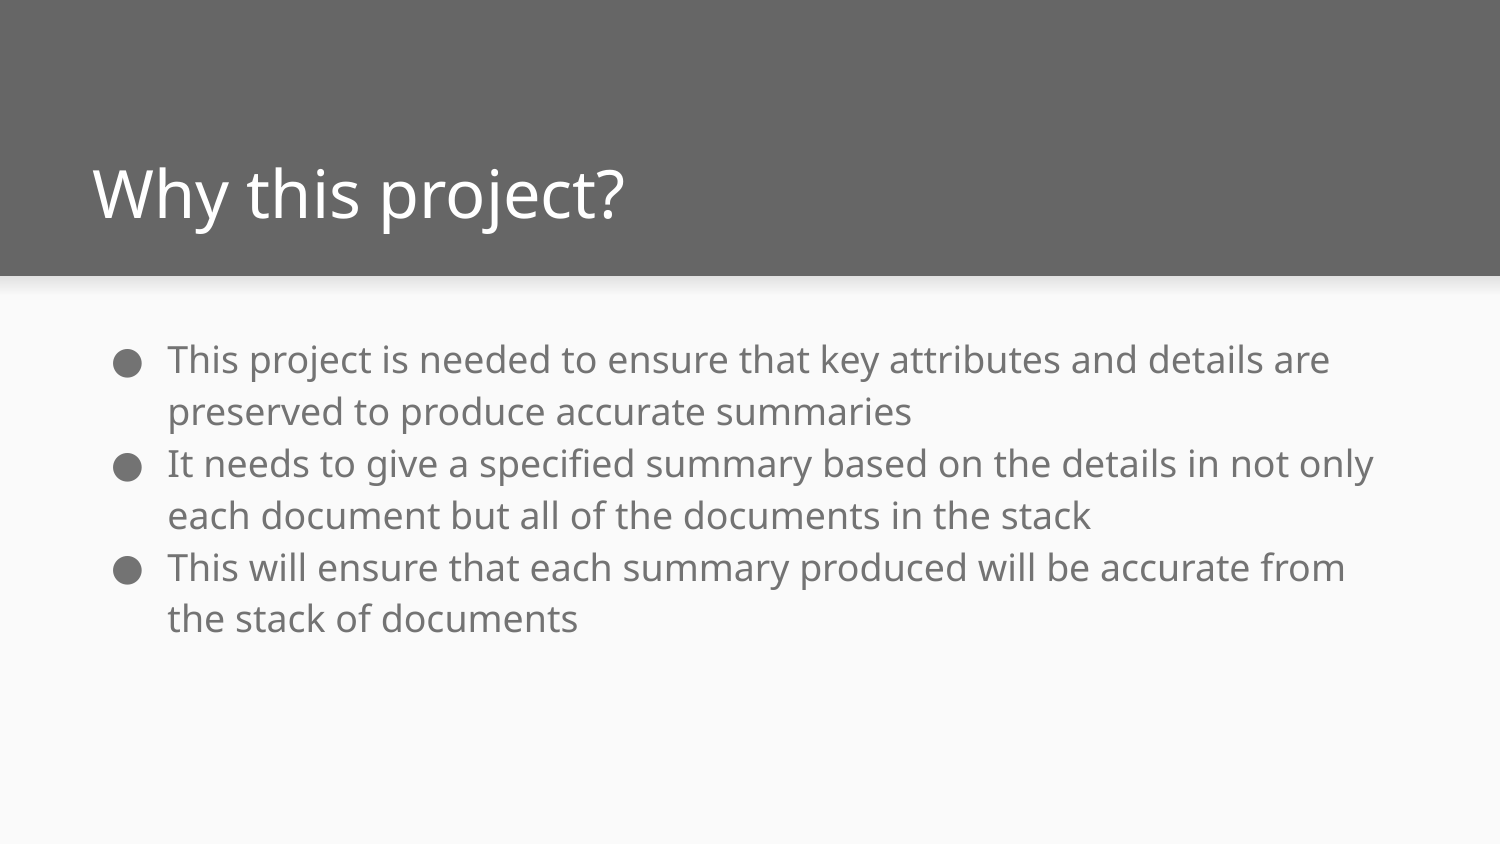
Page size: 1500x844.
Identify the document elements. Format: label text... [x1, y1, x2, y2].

title Why this project? [77, 121, 1427, 248]
list This project is needed to ensure that key attributes and details are preserved to produce accurate summaries It needs to give a specified summary based on the details in not only each document but all of the documents in the stack This will ensure that each summary produced will be accurate from the stack of documents [77, 314, 1427, 760]
